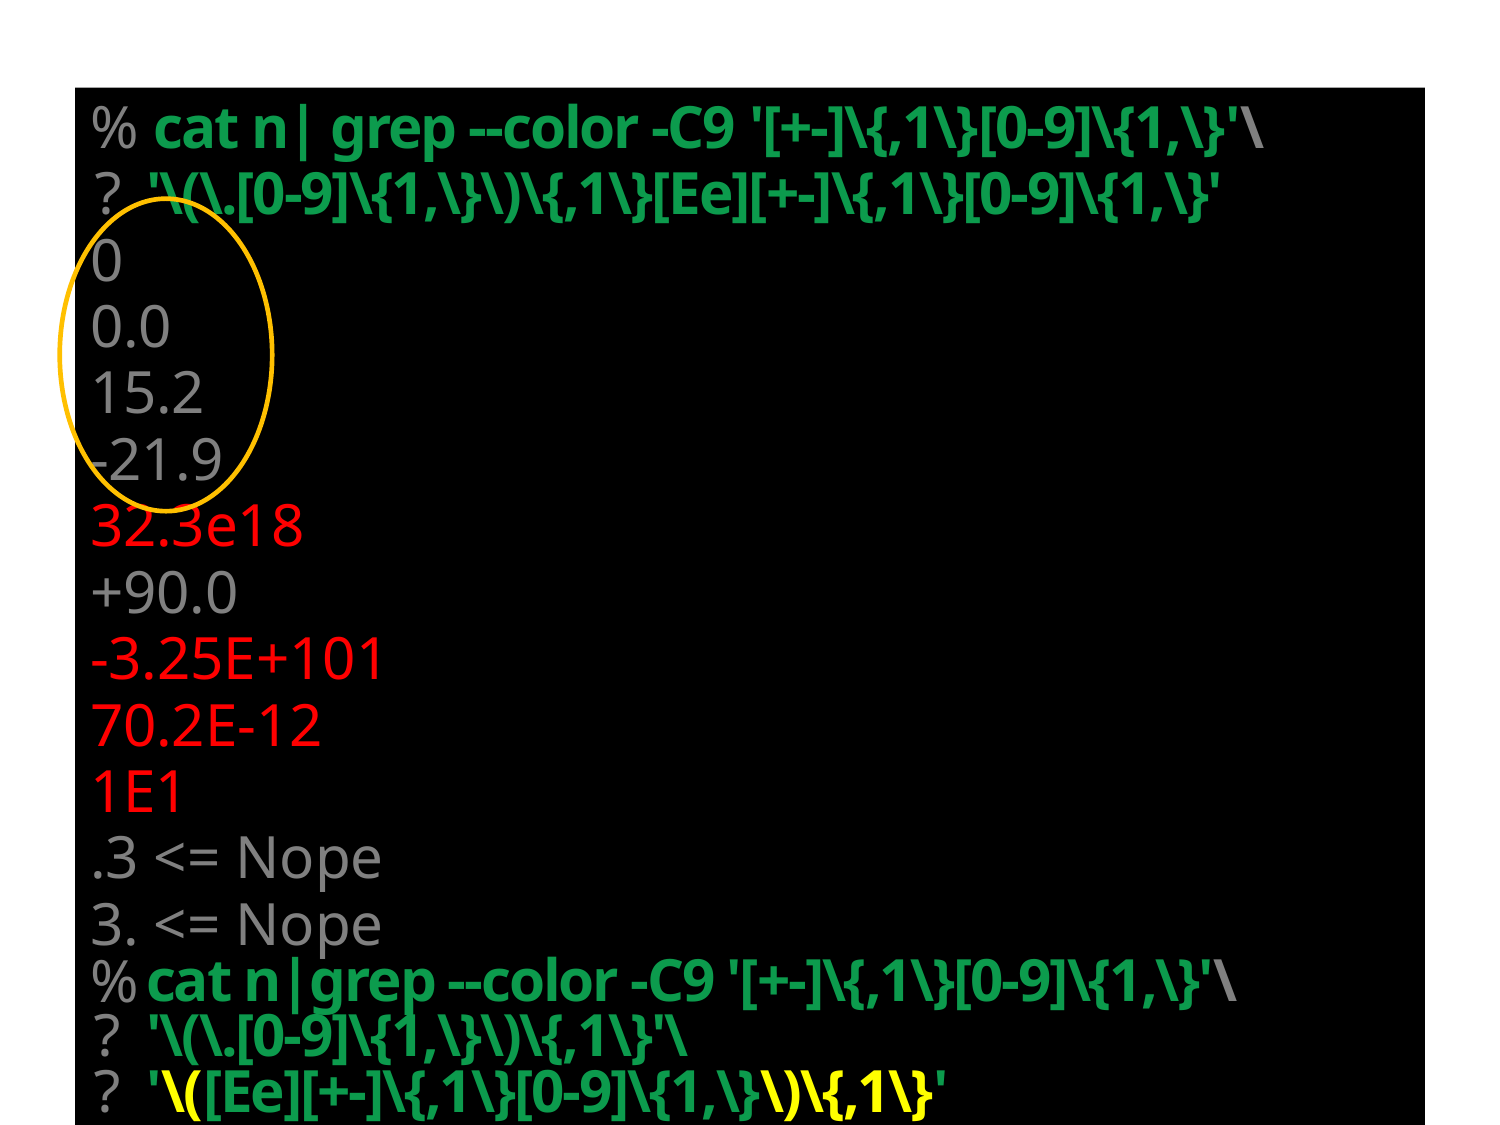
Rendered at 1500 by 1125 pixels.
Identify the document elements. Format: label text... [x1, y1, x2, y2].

text_box cat n|grep --color -C9 '[+-]\{,1\}[0-9]\{1,\}'\ ? '\(\.[0-9]\{1,\}\)\{,1\}'\ ? '\([Ee][+-]\{,1\}[0-9]\{1,\}\)\{,1\}' [74, 950, 1425, 1125]
text_box [59, 198, 273, 512]
list % cat n| grep --color -C9 '[+-]\{,1\}[0-9]\{1,\}'\ ? '\(\.[0-9]\{1,\}\)\{,1\}[Ee][+-]\{,1\}[0-9]\{1,\}' 0 0.0 15.2 -21.9 32.3e18 +90.0 -3.25E+101 70.2E-12 1E1 .3 <= Nope 3. <= Nope % [74, 87, 1426, 1125]
